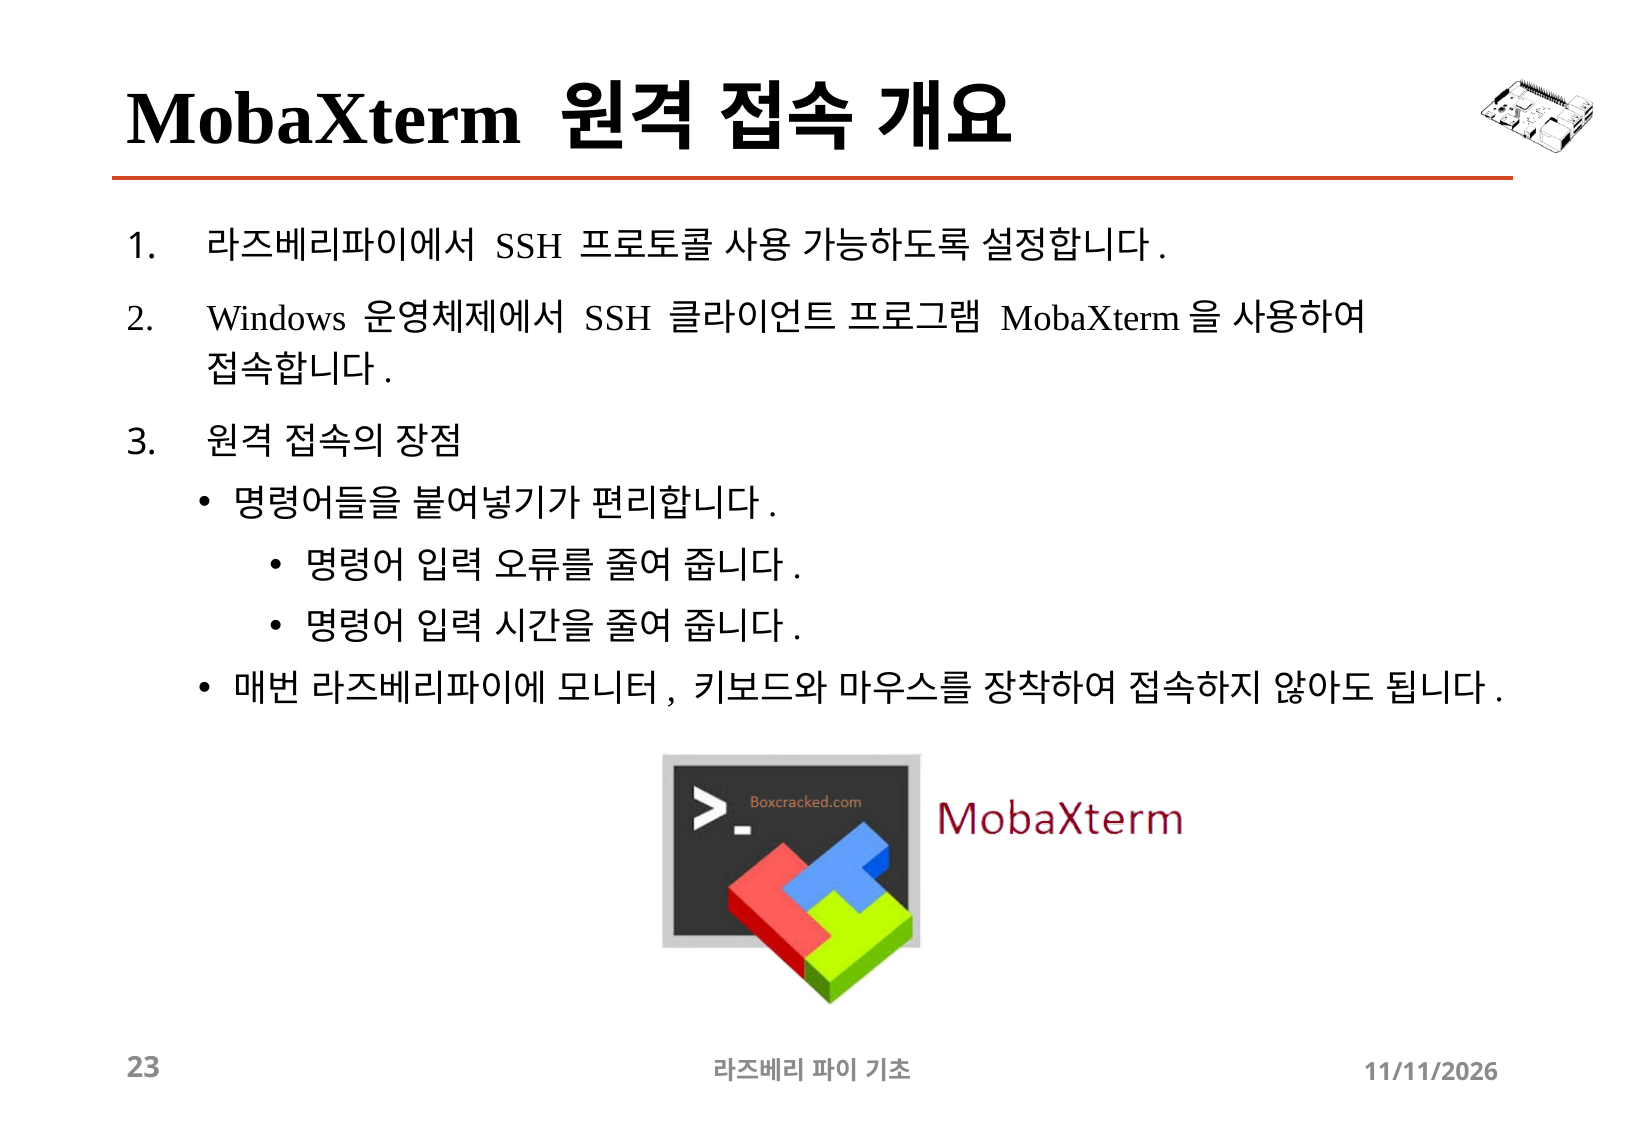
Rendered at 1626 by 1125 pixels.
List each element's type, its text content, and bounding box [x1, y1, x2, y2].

picture [644, 727, 1203, 1006]
picture [1481, 59, 1593, 172]
list 라즈베리파이에서 SSH 프로토콜 사용 가능하도록 설정합니다. Windows 운영체제에서 SSH 클라이언트 프로그램 MobaXterm을 사용하여 접속합니다. 원격 접속의 장점 명령어들을 붙여넣기가 편리합니다. 명령어 입력 오류를 줄여 줍니다. 명령어 입력 시간을 줄여 줍니다. 매번 라즈베리파이에 모니터, 키보드와 마우스를 장착하여 접속하지 않아도 됩니다. [111, 205, 1514, 750]
slide_number 23 [111, 1038, 261, 1098]
title MobaXterm 원격 접속 개요 [111, 59, 1431, 179]
footer 라즈베리 파이 기초 [538, 1042, 1087, 1103]
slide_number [1322, 1042, 1514, 1103]
